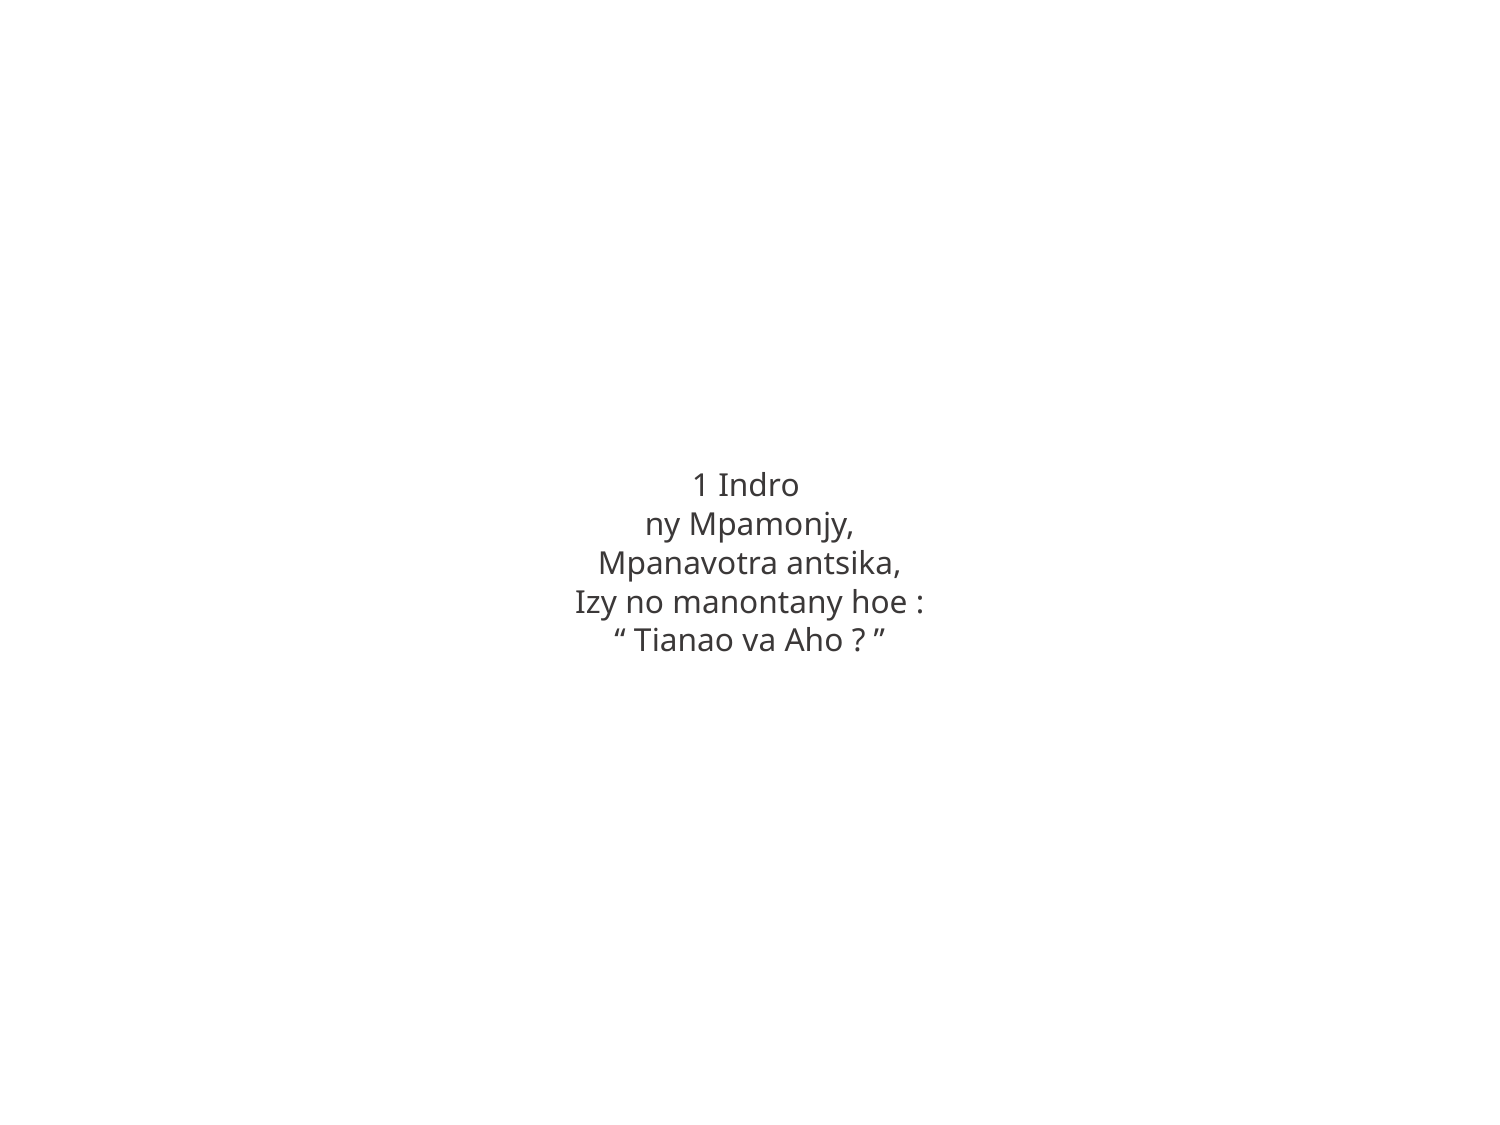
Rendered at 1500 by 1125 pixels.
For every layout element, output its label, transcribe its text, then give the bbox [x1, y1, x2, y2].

title 1 Indro ny Mpamonjy, Mpanavotra antsika, Izy no manontany hoe : “ Tianao va Aho ? ” [103, 453, 1397, 672]
